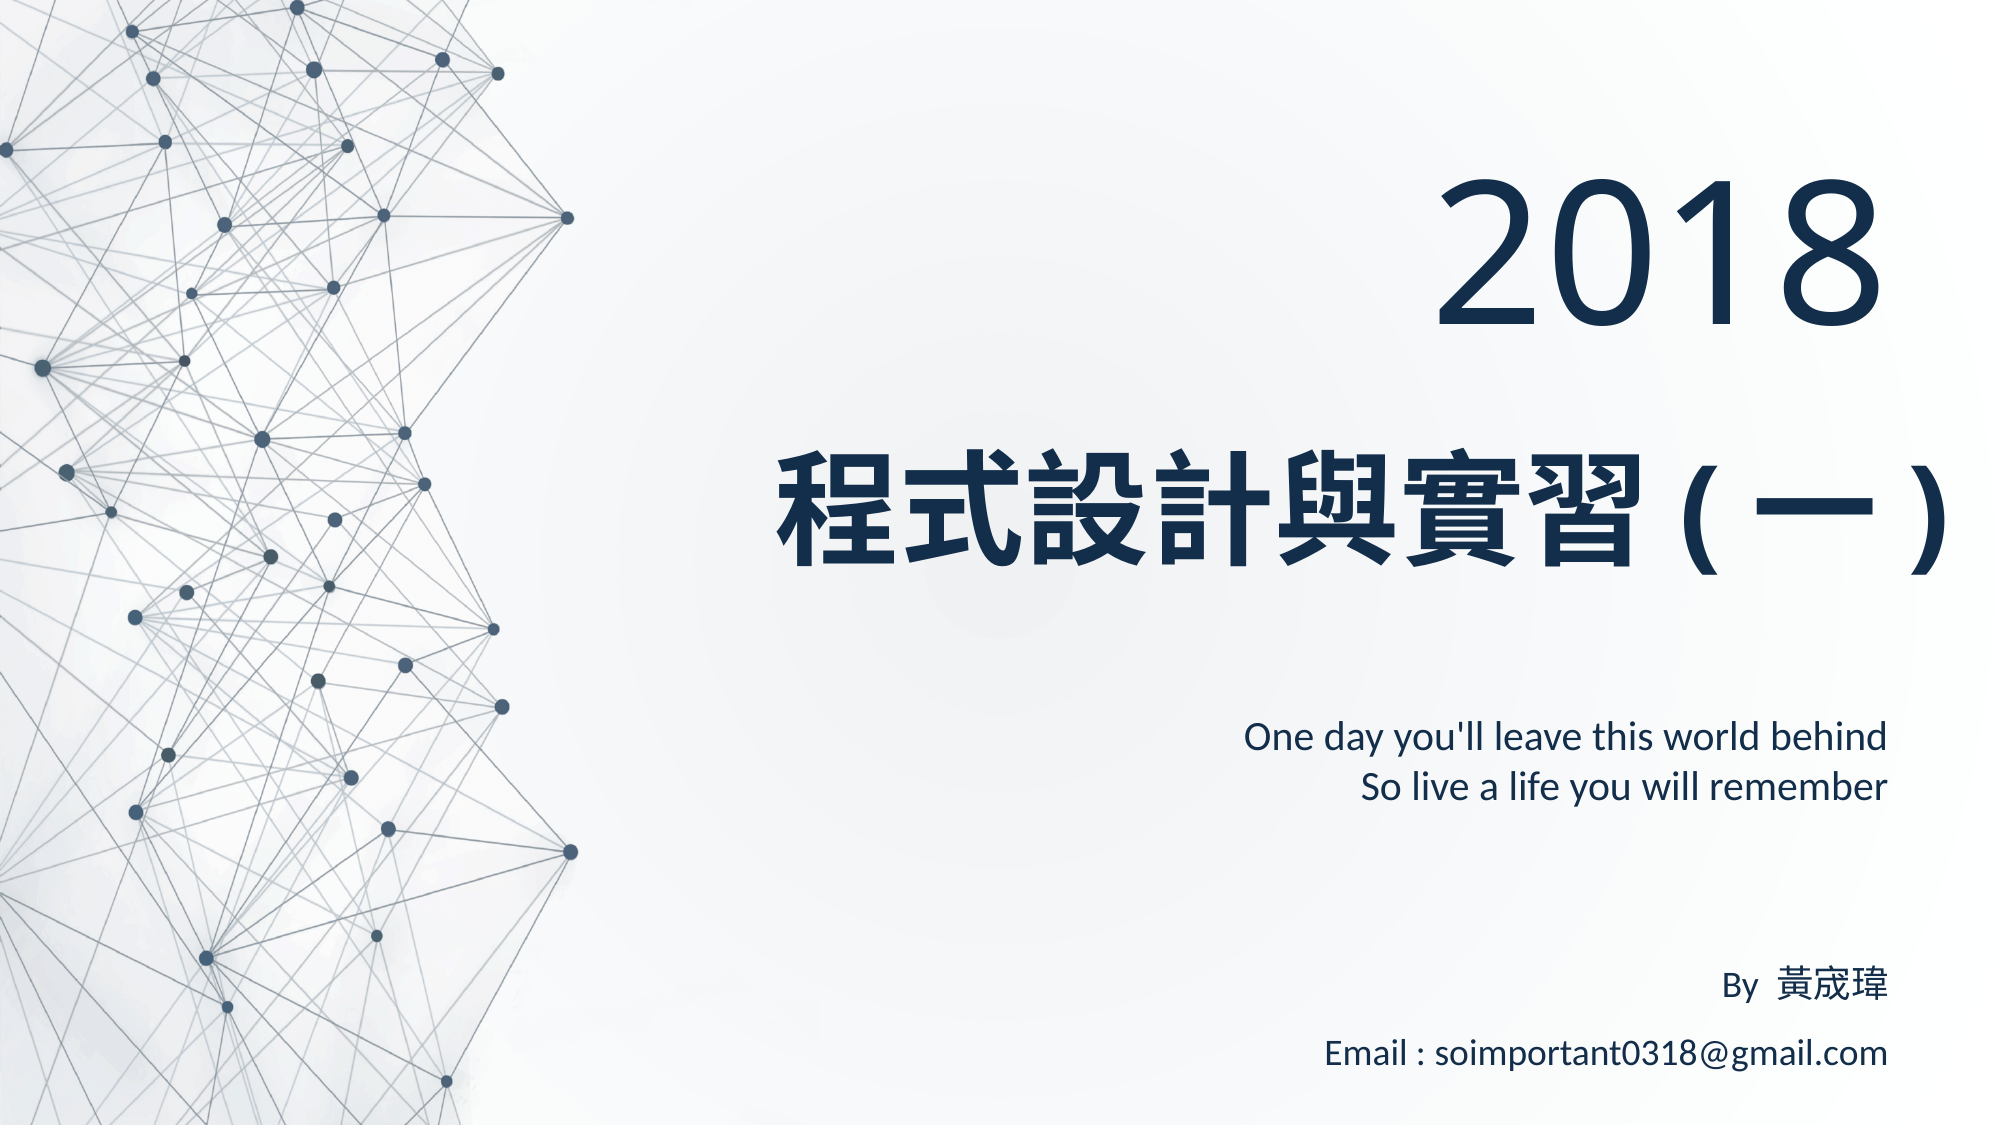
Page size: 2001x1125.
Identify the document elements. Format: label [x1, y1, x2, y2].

text_box [671, 117, 1923, 1082]
picture [0, 0, 819, 1125]
